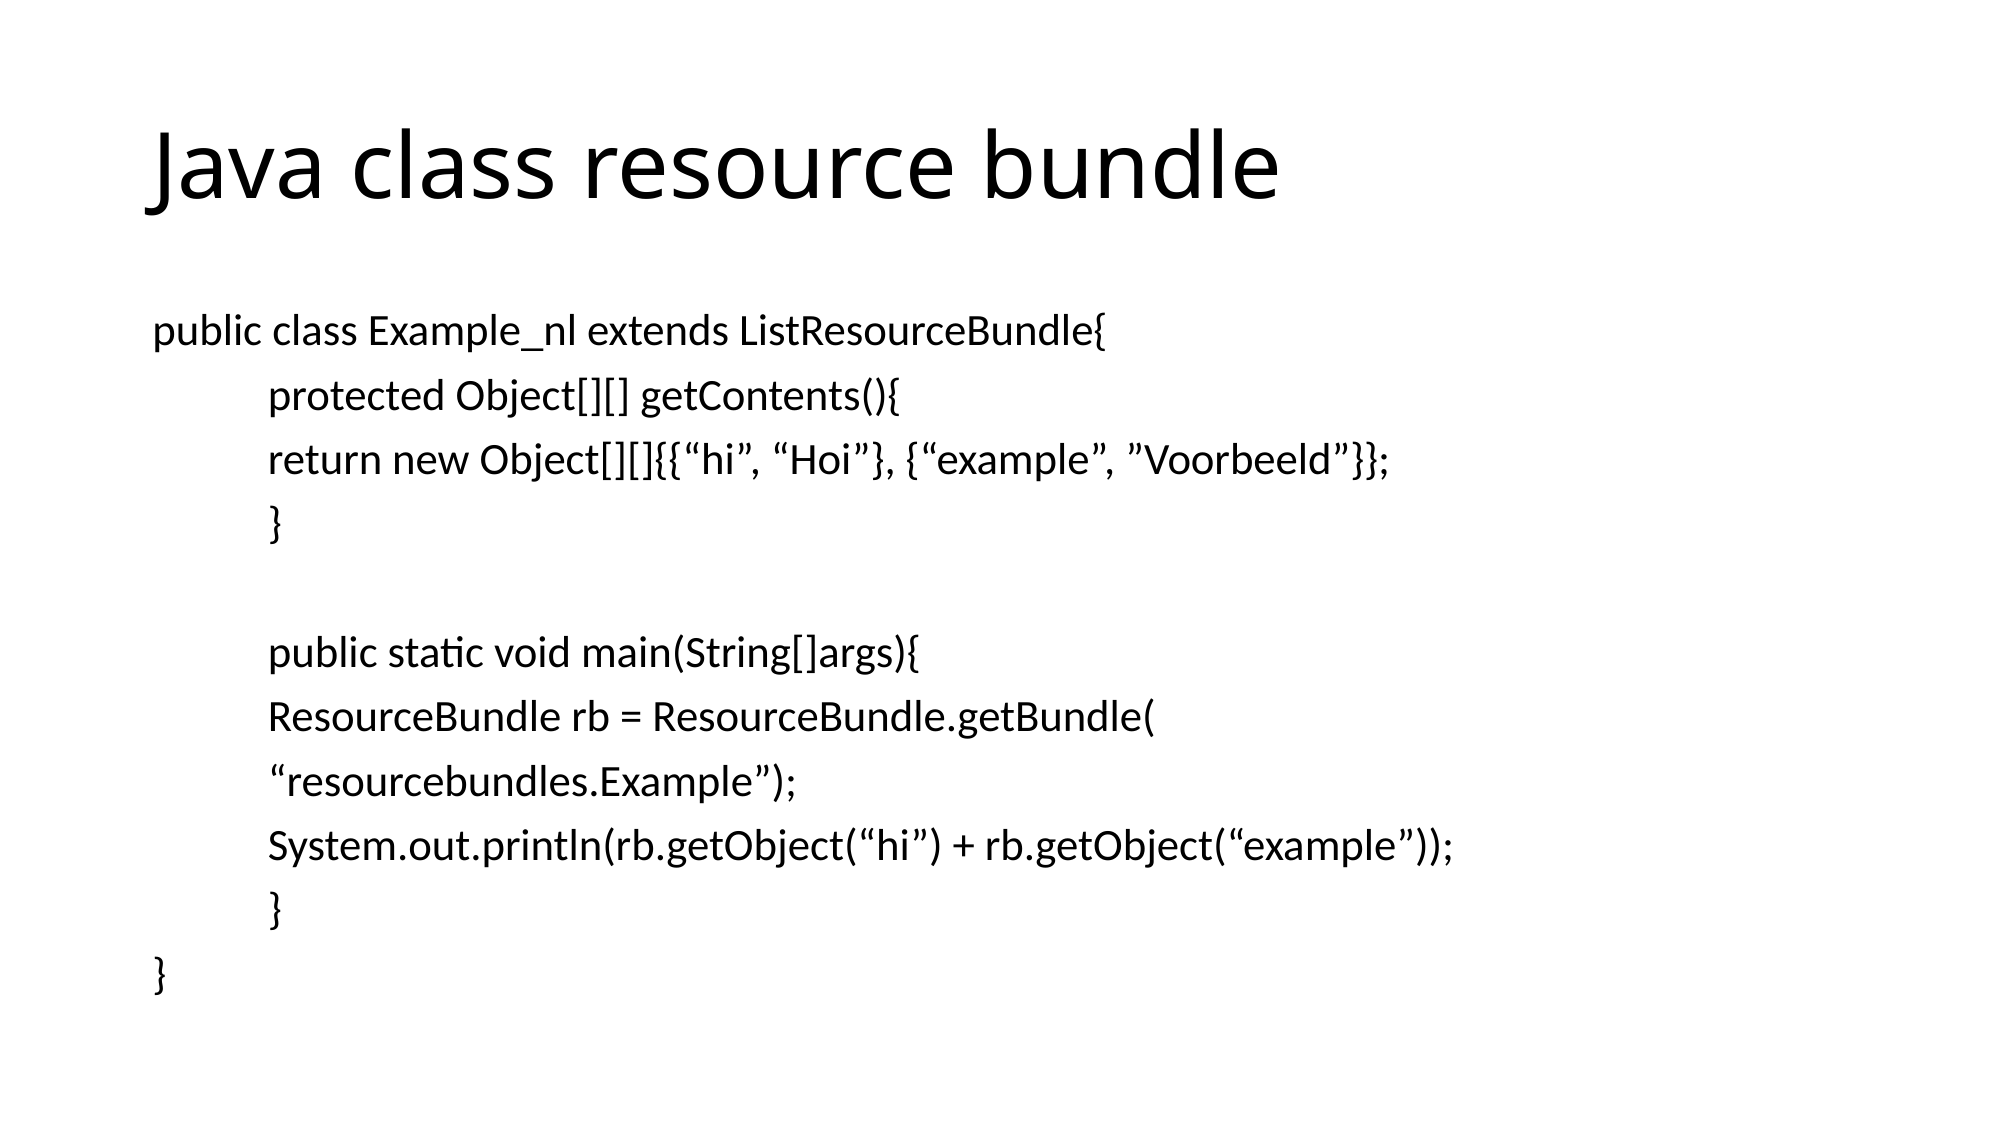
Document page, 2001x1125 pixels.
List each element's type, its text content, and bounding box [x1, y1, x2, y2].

list public class Example_nl extends ListResourceBundle{ protected Object[][] getContents(){ return new Object[][]{{“hi”, “Hoi”}, {“example”, ”Voorbeeld”}}; } public static void main(String[]args){ ResourceBundle rb = ResourceBundle.getBundle( “resourcebundles.Example”); System.out.println(rb.getObject(“hi”) + rb.getObject(“example”)); } } [137, 299, 1863, 1014]
title Java class resource bundle [137, 59, 1863, 278]
